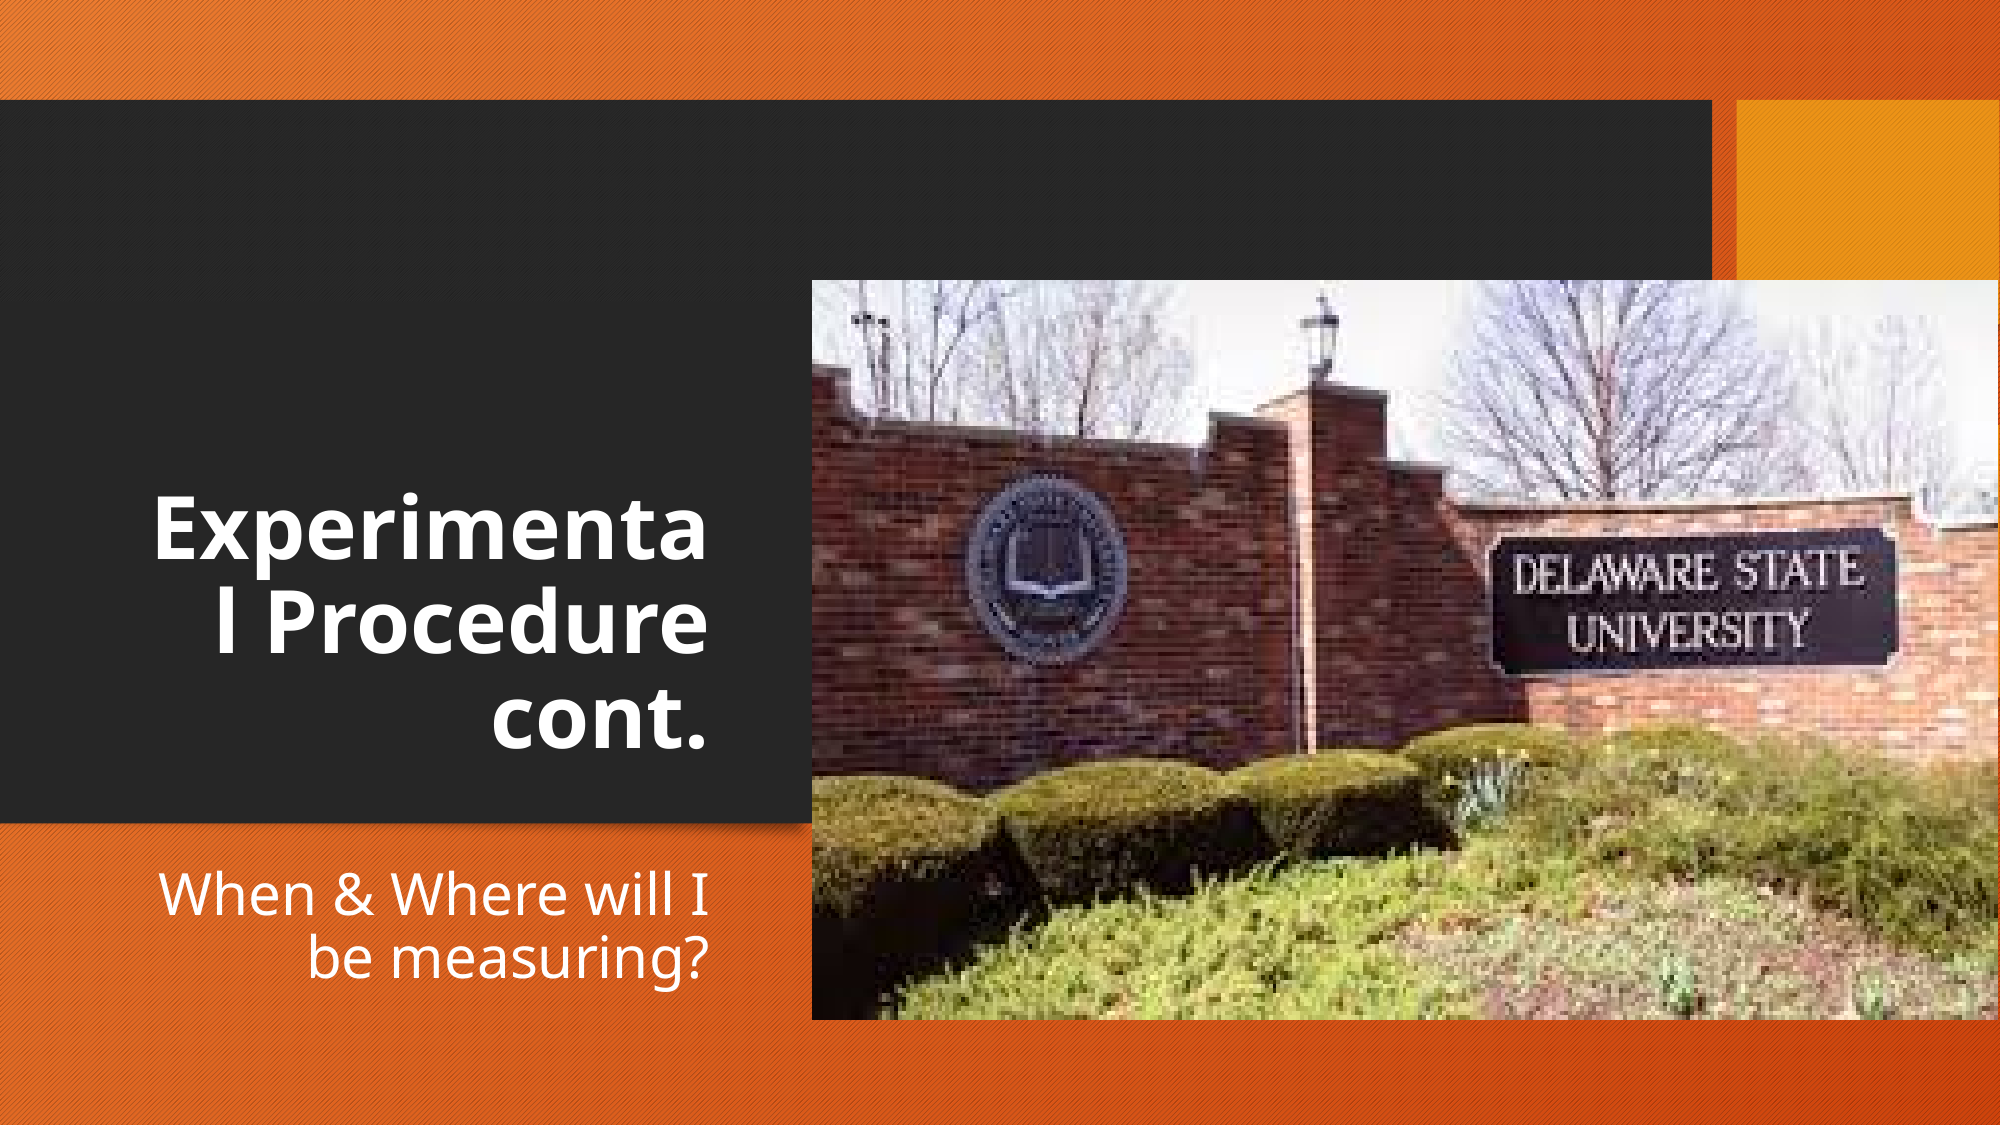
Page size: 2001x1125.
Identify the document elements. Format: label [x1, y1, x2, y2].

picture [0, 0, 2000, 1125]
list [812, 279, 1999, 1021]
